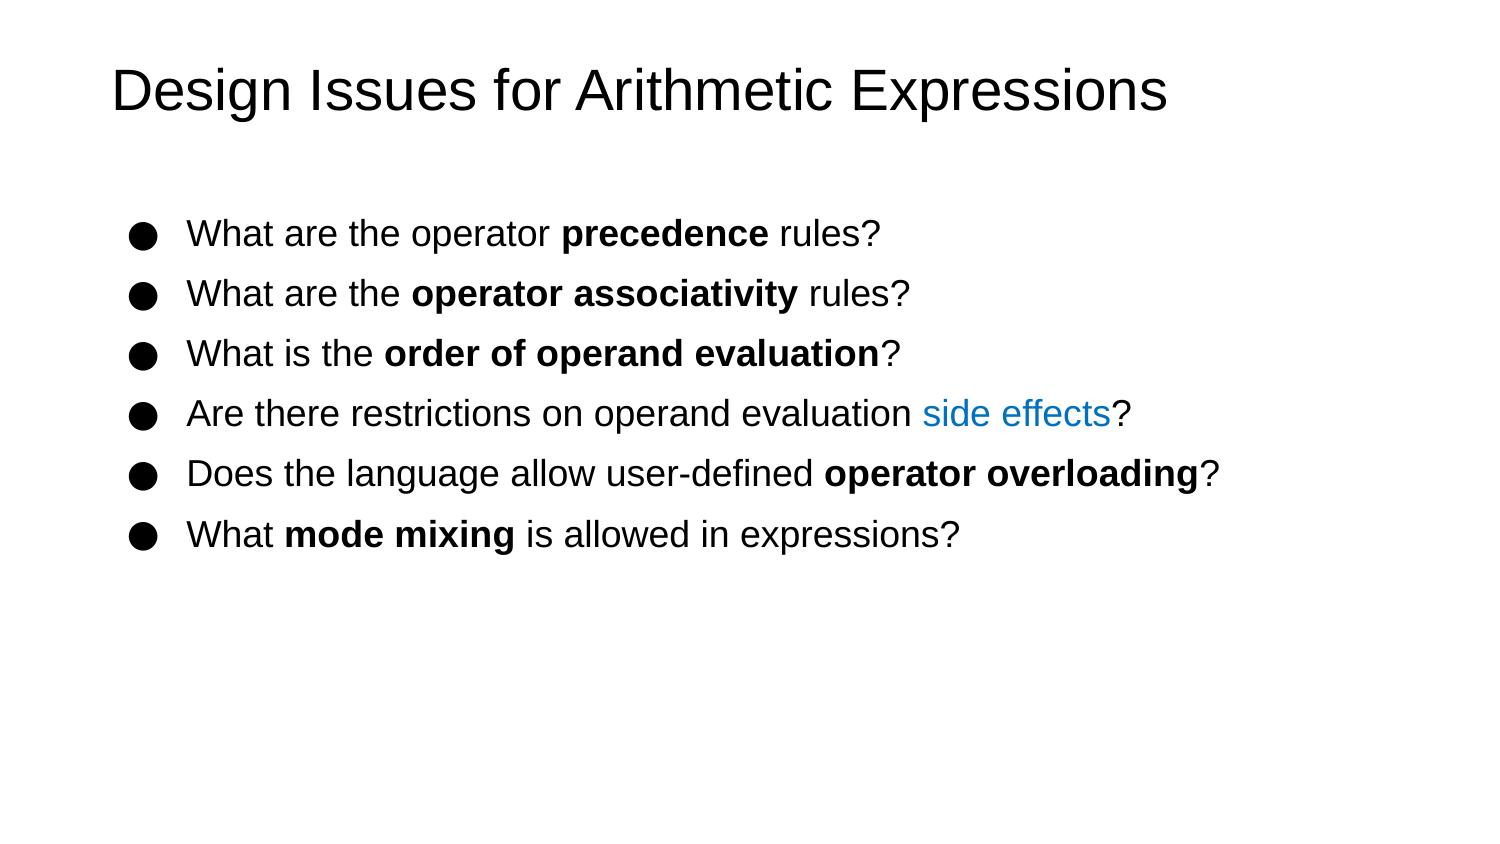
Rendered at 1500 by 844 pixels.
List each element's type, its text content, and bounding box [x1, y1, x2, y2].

list What are the operator precedence rules? What are the operator associativity rules? What is the order of operand evaluation? Are there restrictions on operand evaluation side effects? Does the language allow user-defined operator overloading? What mode mixing is allowed in expressions? [99, 196, 1438, 760]
title Design Issues for Arithmetic Expressions [99, 46, 1438, 188]
